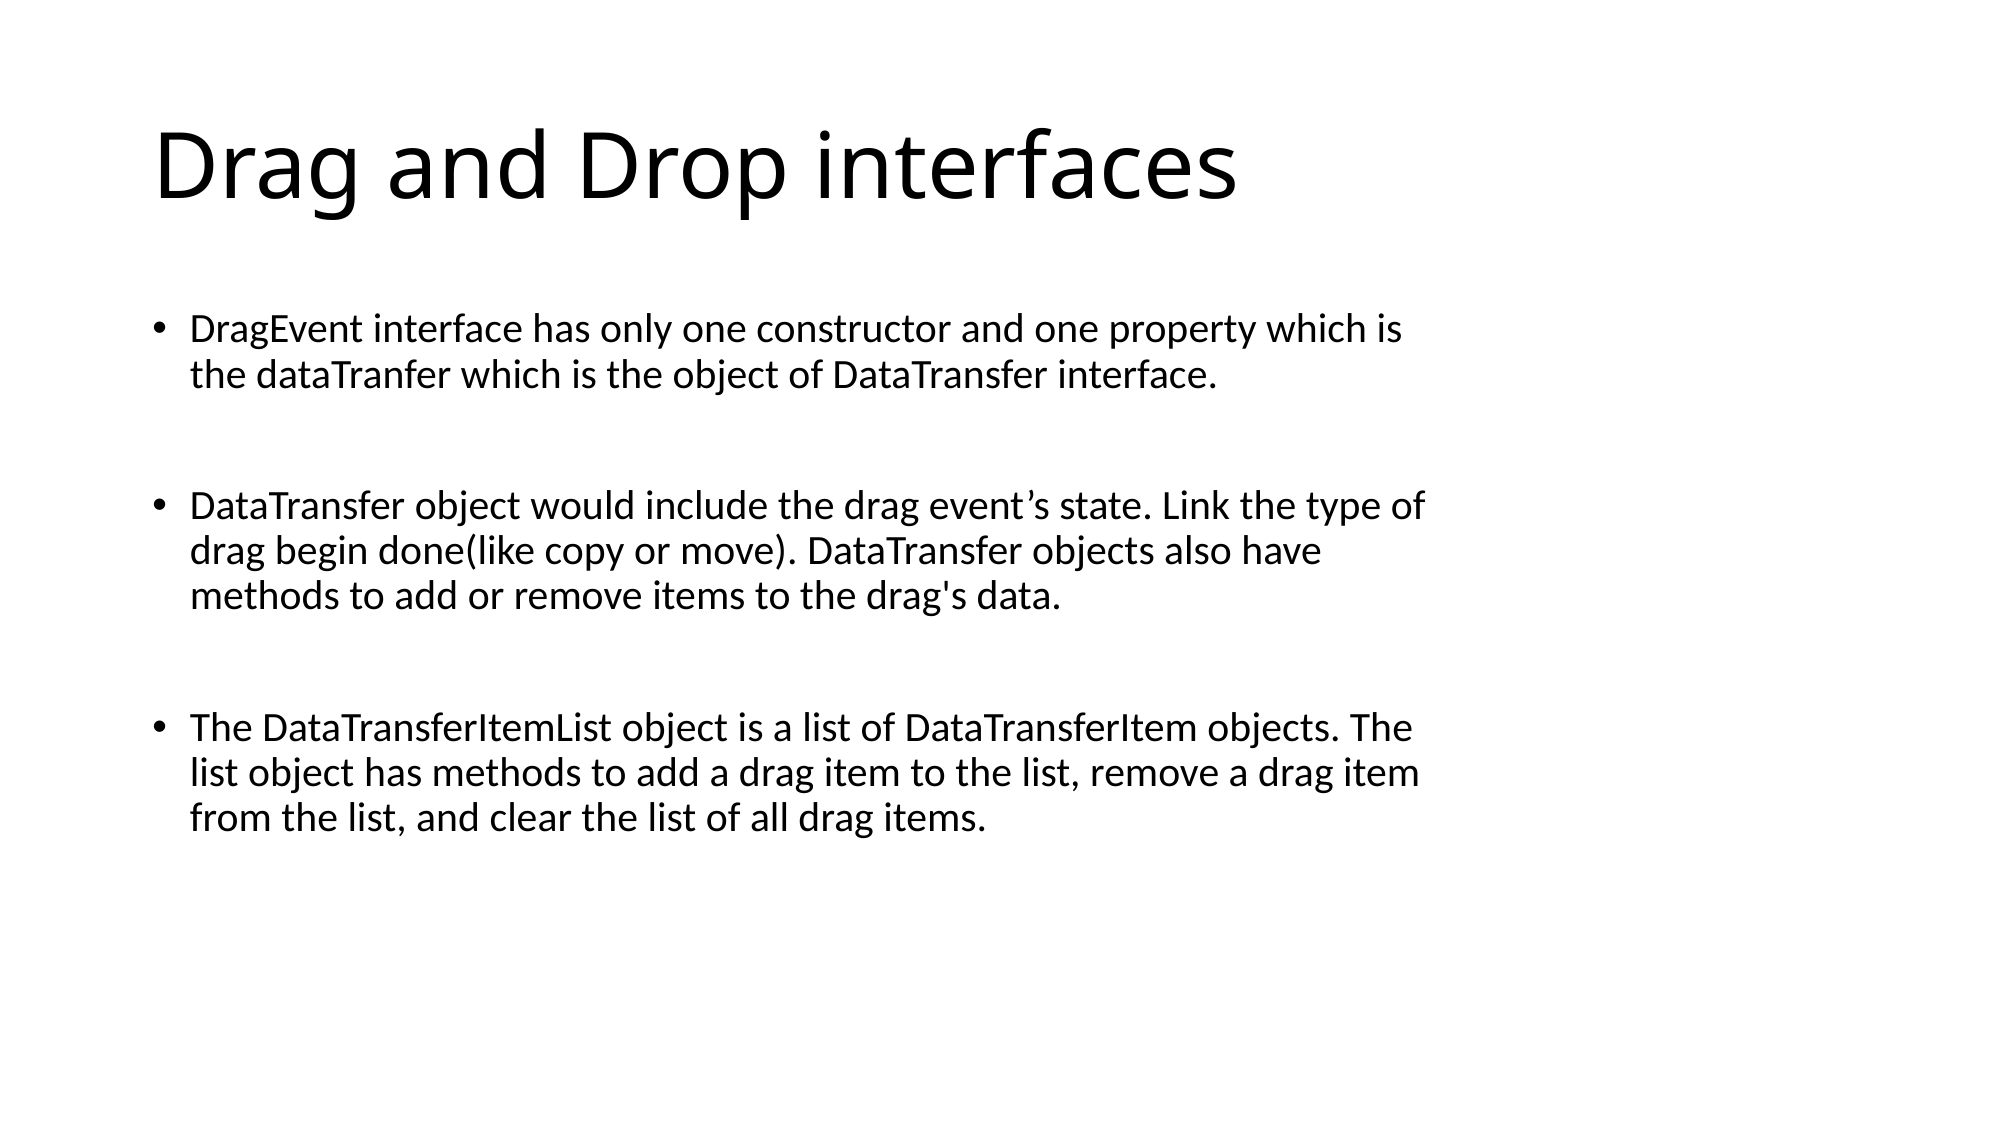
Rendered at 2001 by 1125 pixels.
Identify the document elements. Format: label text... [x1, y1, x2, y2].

title Drag and Drop interfaces [137, 59, 1863, 278]
list DragEvent interface has only one constructor and one property which is the dataTranfer which is the object of DataTransfer interface. DataTransfer object would include the drag event’s state. Link the type of drag begin done(like copy or move). DataTransfer objects also have methods to add or remove items to the drag's data. The DataTransferItemList object is a list of DataTransferItem objects. The list object has methods to add a drag item to the list, remove a drag item from the list, and clear the list of all drag items. [137, 299, 1464, 1014]
